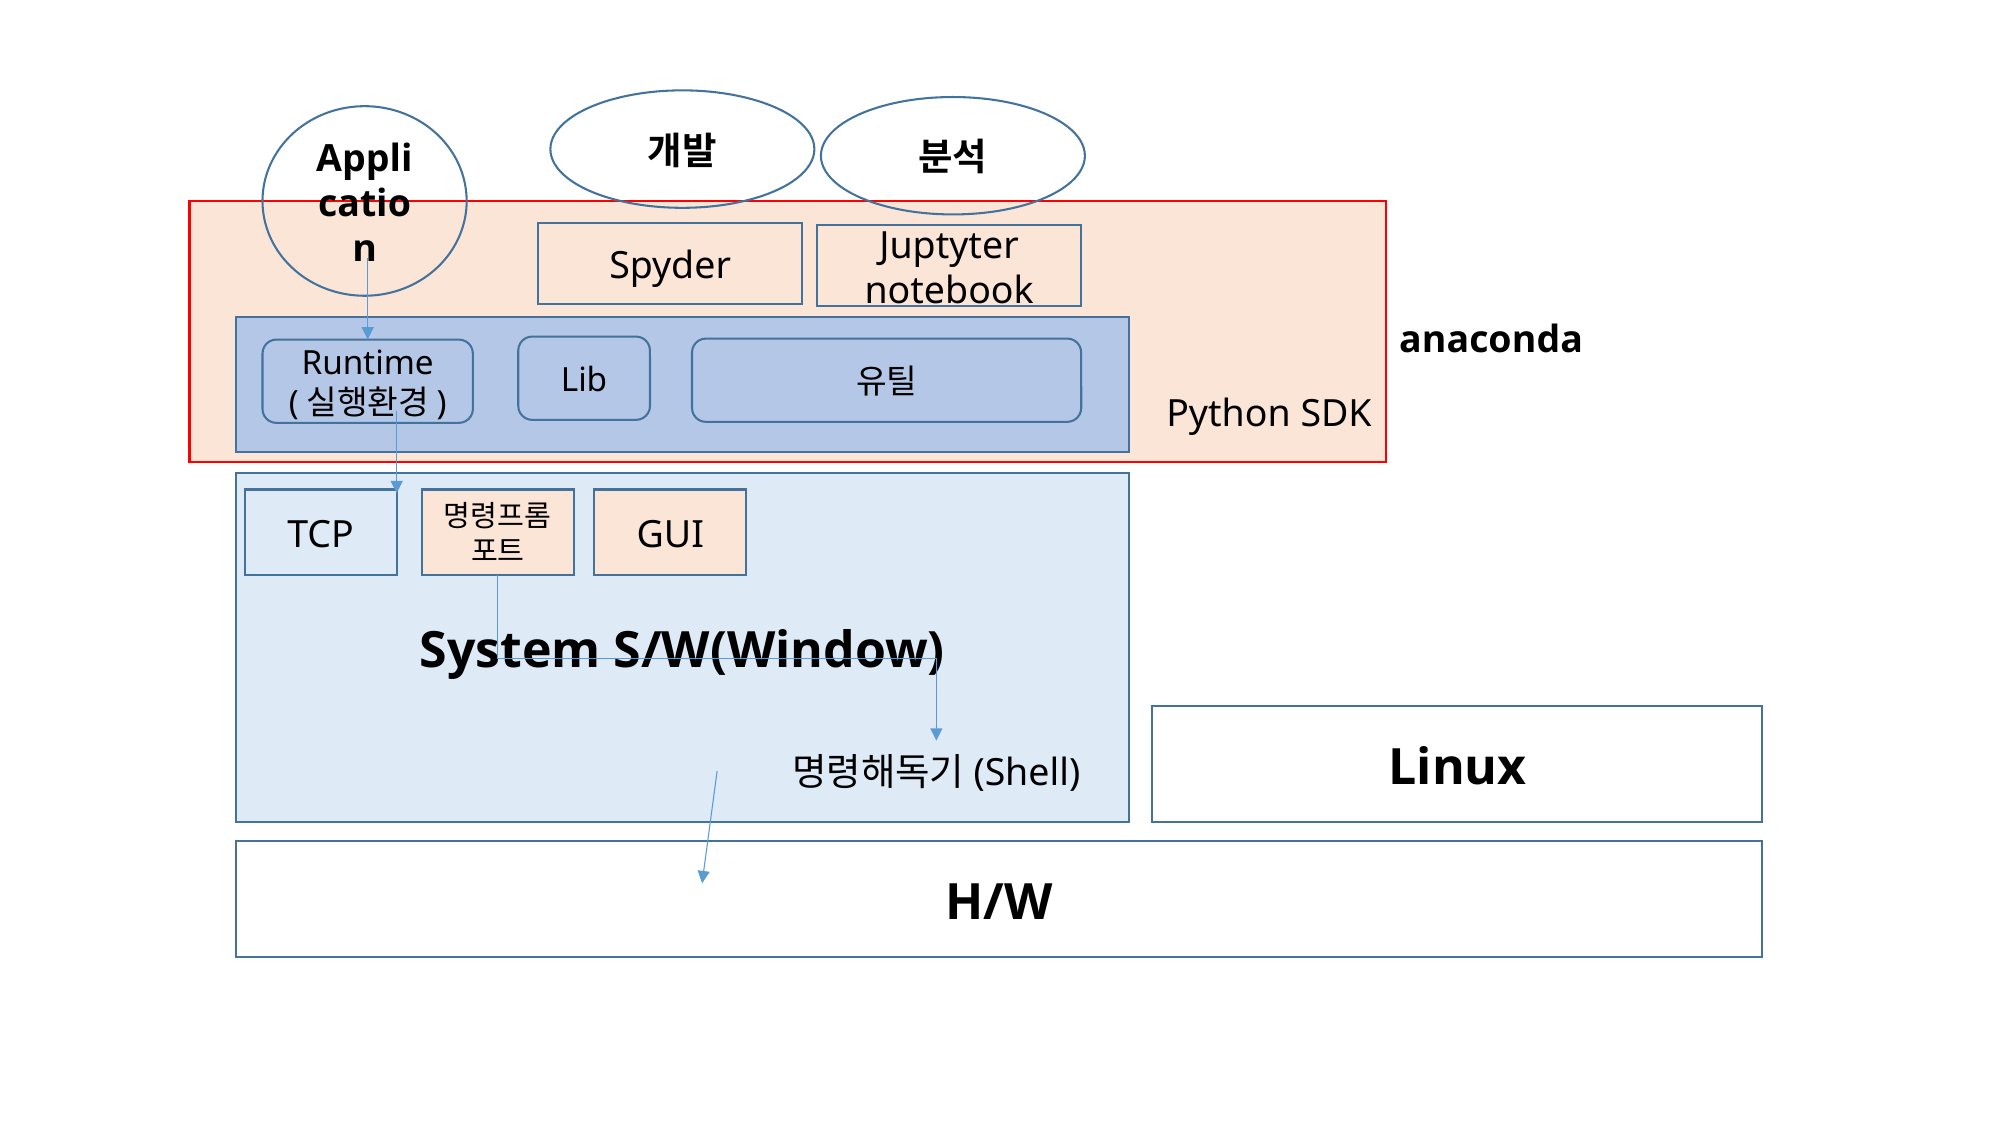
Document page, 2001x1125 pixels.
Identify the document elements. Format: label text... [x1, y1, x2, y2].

text_box Juptyter notebook [816, 224, 1082, 307]
text_box GUI [593, 488, 634, 576]
text_box H/W [235, 840, 1763, 958]
text_box [235, 316, 396, 453]
text_box Linux [1151, 705, 1763, 823]
text_box TCP [244, 488, 398, 576]
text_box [634, 438, 800, 878]
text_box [702, 770, 718, 884]
text_box System S/W(Window) [800, 472, 1130, 823]
text_box 명령해독기(Shell) [800, 740, 1096, 801]
text_box [188, 200, 396, 463]
text_box 분석 [819, 95, 1086, 216]
text_box Application [261, 105, 468, 297]
text_box Runtime (실행환경) [261, 338, 474, 424]
text_box 명령프롬포트 [421, 488, 575, 576]
text_box [368, 200, 1387, 463]
text_box [368, 316, 1130, 453]
text_box System S/W(Window) [235, 472, 634, 823]
text_box anaconda [1384, 307, 1598, 368]
text_box Python SDK [1151, 381, 1387, 441]
text_box 유틸 [690, 337, 1083, 423]
text_box 개발 [549, 89, 816, 209]
text_box Lib [517, 335, 652, 421]
text_box Spyder [537, 222, 803, 305]
